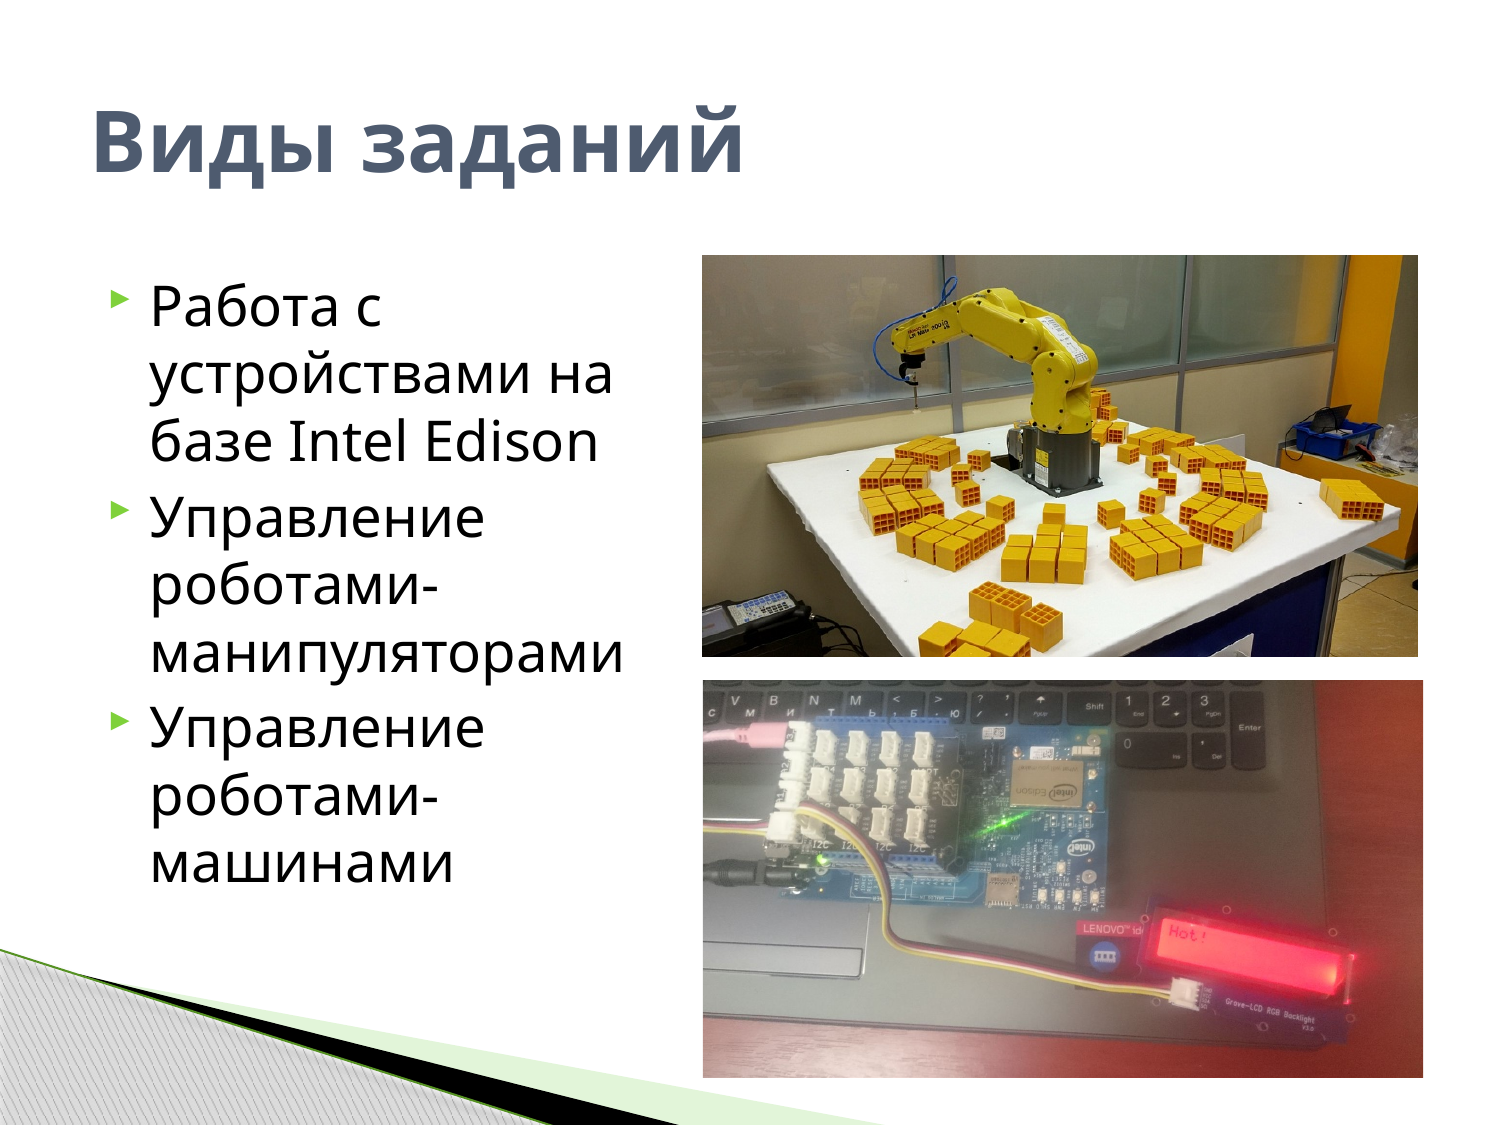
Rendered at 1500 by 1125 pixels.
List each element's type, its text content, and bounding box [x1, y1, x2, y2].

list Работа с устройствами на базе Intel Edison Управление роботами-манипуляторами Управление роботами-машинами [75, 262, 680, 1005]
picture [702, 255, 1418, 658]
picture [702, 680, 1424, 1078]
title Виды заданий [75, 45, 1425, 233]
